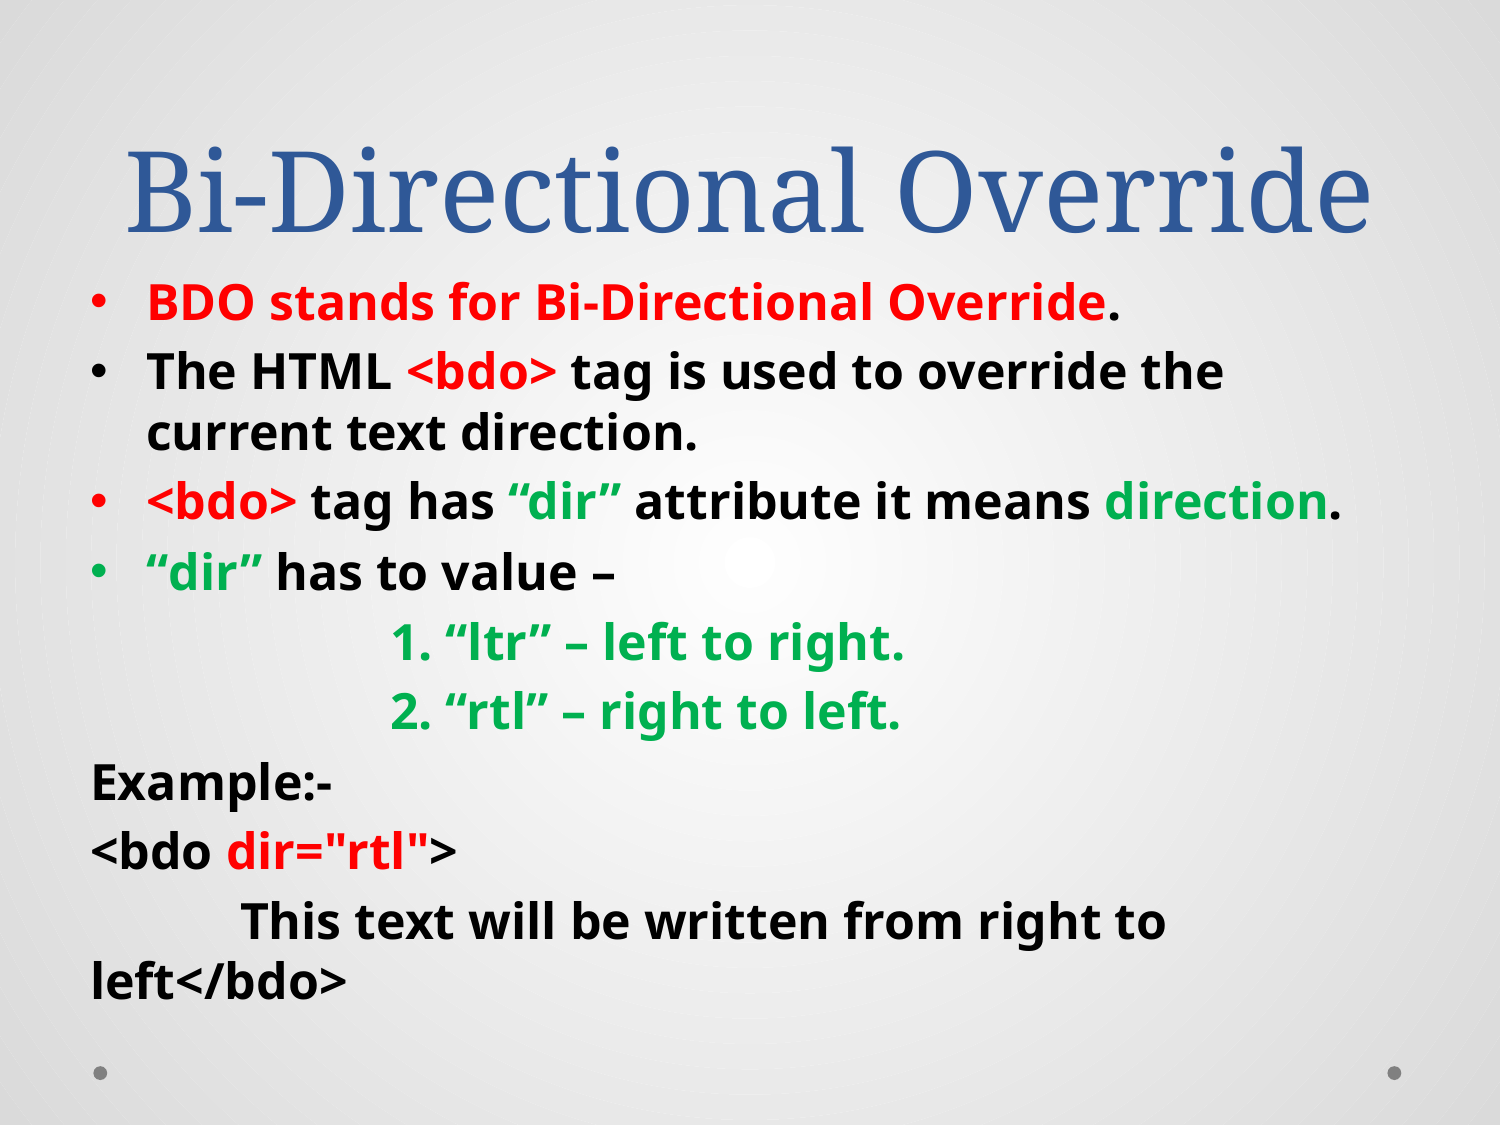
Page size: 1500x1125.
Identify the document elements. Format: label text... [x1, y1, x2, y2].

list BDO stands for Bi-Directional Override. The HTML <bdo> tag is used to override the current text direction. <bdo> tag has “dir” attribute it means direction. “dir” has to value – 1. “ltr” – left to right. 2. “rtl” – right to left. Example:- <bdo dir="rtl"> This text will be written from right to left</bdo> [75, 262, 1425, 1005]
title Bi-Directional Override [75, 0, 1425, 262]
